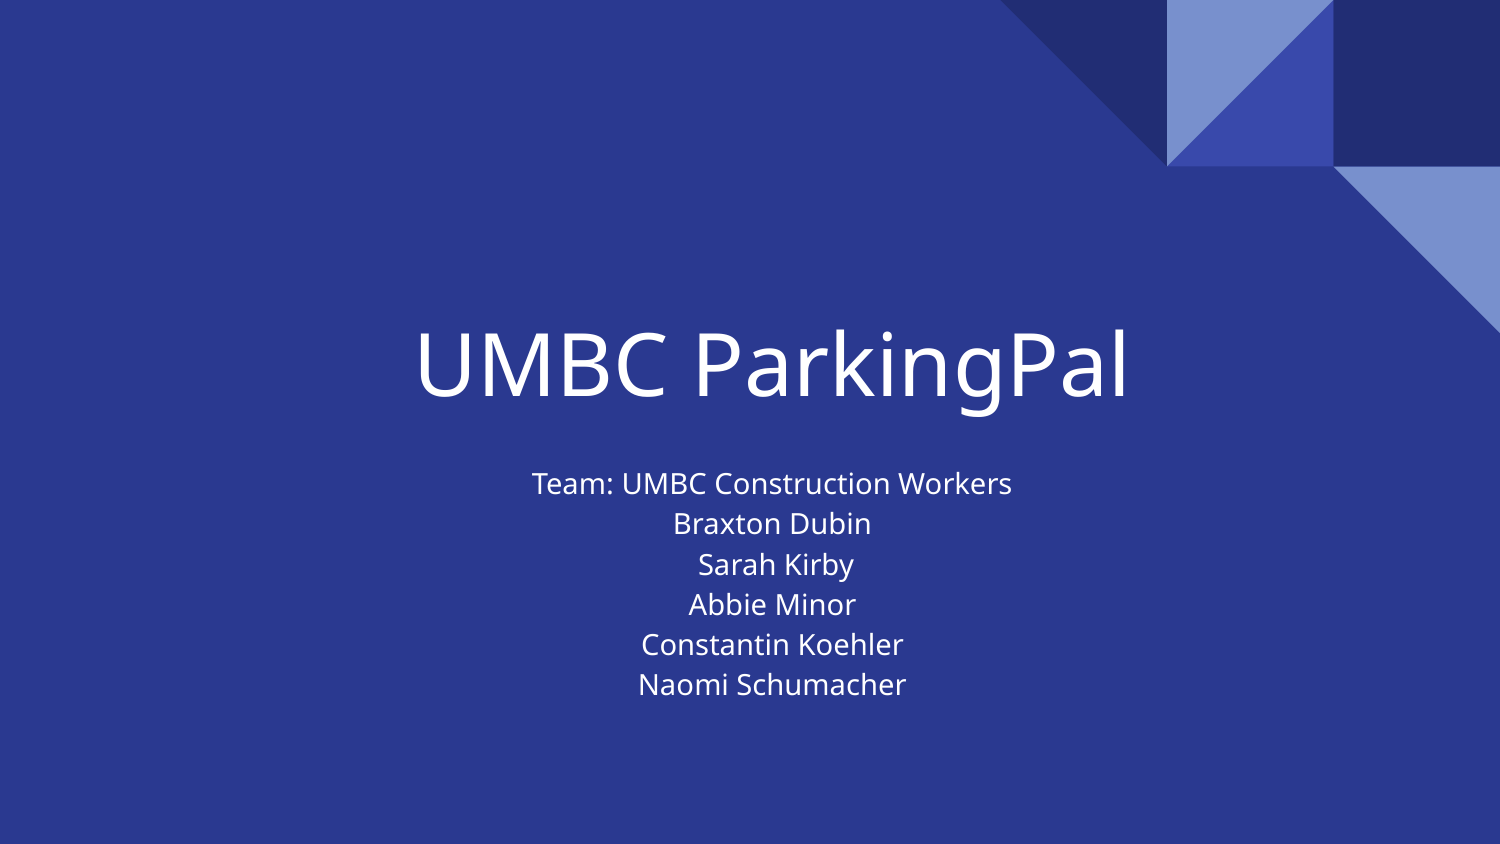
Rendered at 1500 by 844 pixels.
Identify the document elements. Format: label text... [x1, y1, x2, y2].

title UMBC ParkingPal [98, 291, 1447, 429]
subtitle Team: UMBC Construction Workers Braxton Dubin Sarah Kirby Abbie Minor Constantin Koehler Naomi Schumacher [98, 445, 1447, 684]
